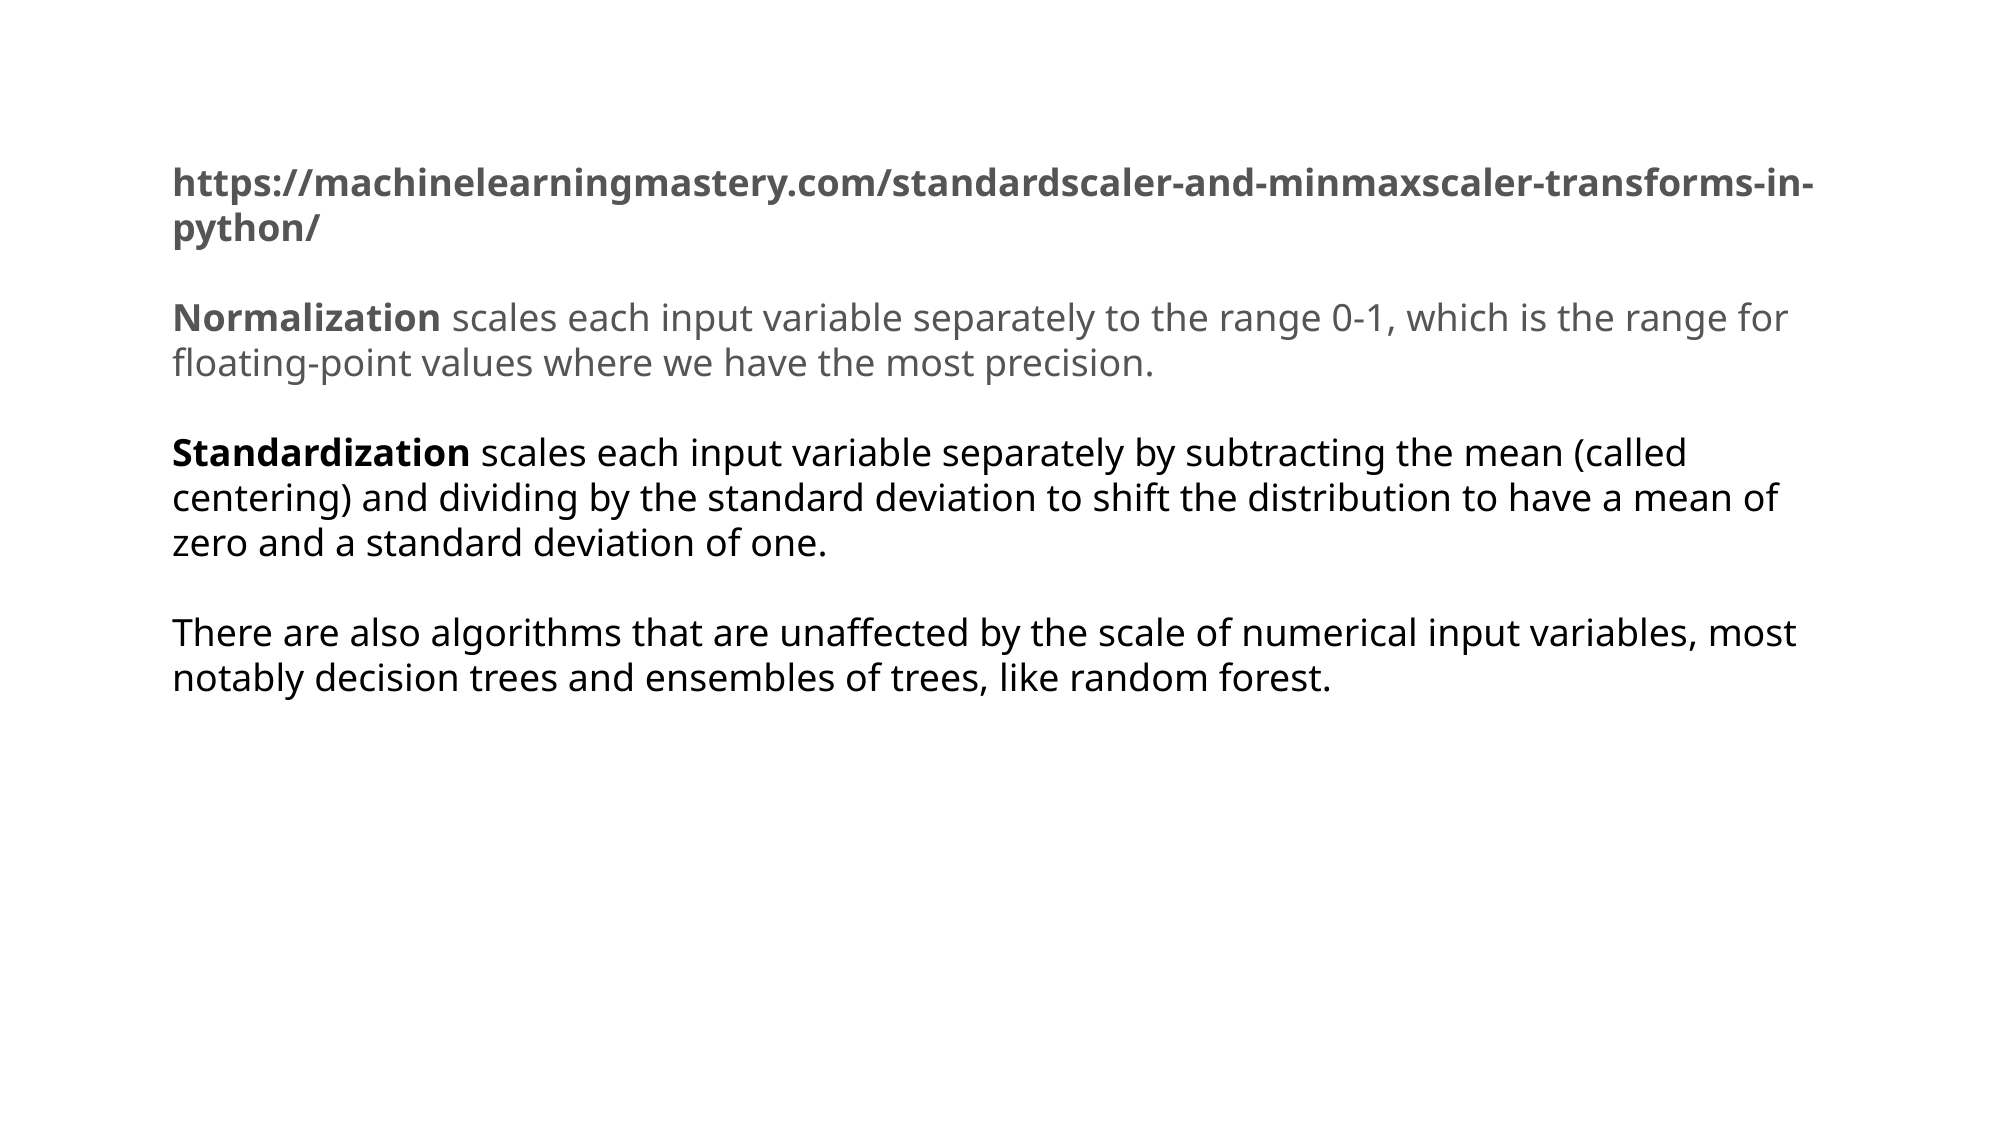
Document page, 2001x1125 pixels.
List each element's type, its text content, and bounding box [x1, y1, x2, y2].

text_box https://machinelearningmastery.com/standardscaler-and-minmaxscaler-transforms-in-python/ Normalization scales each input variable separately to the range 0-1, which is the range for floating-point values where we have the most precision. Standardization scales each input variable separately by subtracting the mean (called centering) and dividing by the standard deviation to shift the distribution to have a mean of zero and a standard deviation of one. There are also algorithms that are unaffected by the scale of numerical input variables, most notably decision trees and ensembles of trees, like random forest. [157, 151, 1831, 707]
